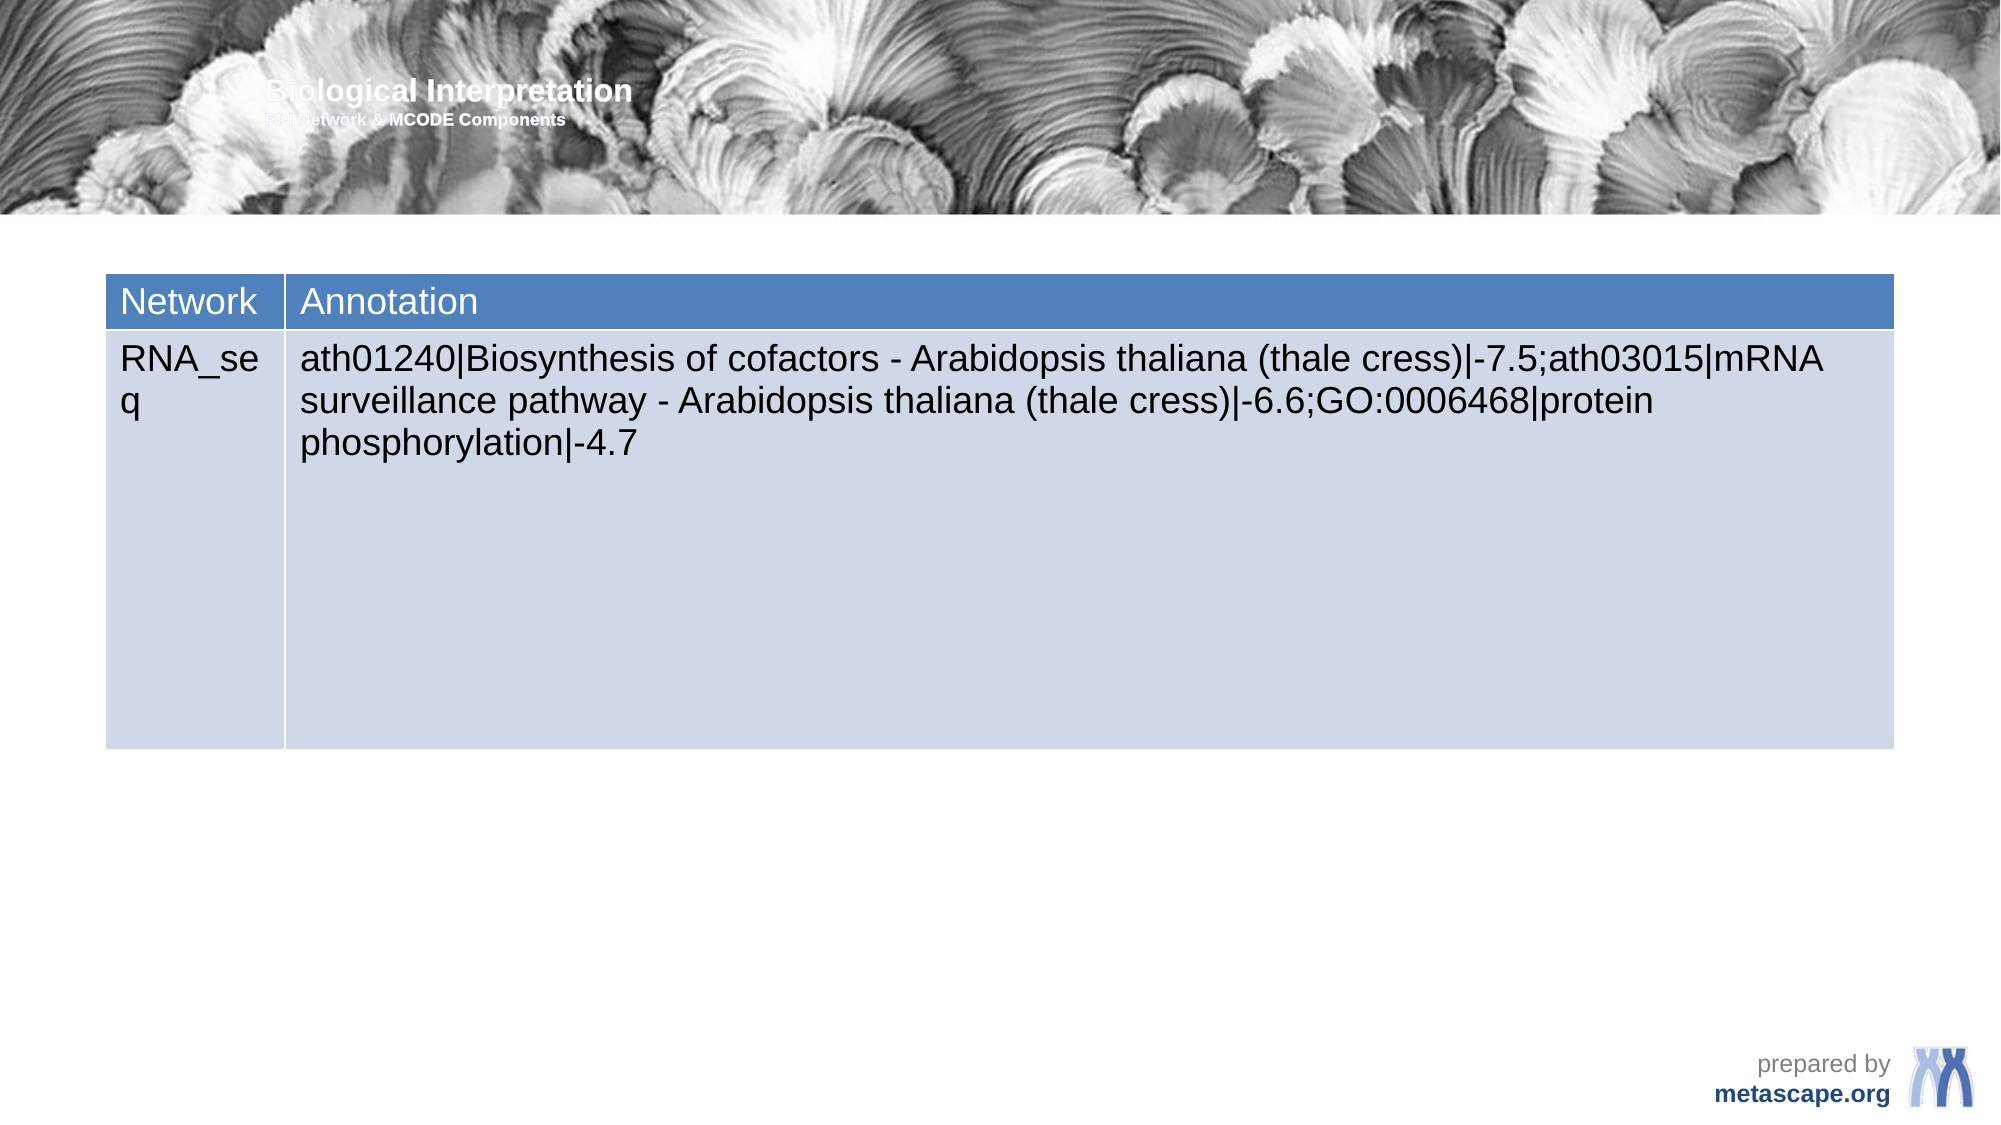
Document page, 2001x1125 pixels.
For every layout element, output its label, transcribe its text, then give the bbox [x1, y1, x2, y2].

table_cell ath01240|Biosynthesis of cofactors - Arabidopsis thaliana (thale cress)|-7.5;ath03015|mRNA surveillance pathway - Arabidopsis thaliana (thale cress)|-6.6;GO:0006468|protein phosphorylation|-4.7 [286, 331, 1894, 749]
table_header Annotation [286, 274, 1894, 329]
table_header Network [106, 274, 284, 329]
picture [0, 0, 2001, 1125]
table_cell RNA_seq [106, 331, 284, 749]
title Biological Interpretation PPI Network & MCODE Components [249, 61, 1600, 137]
